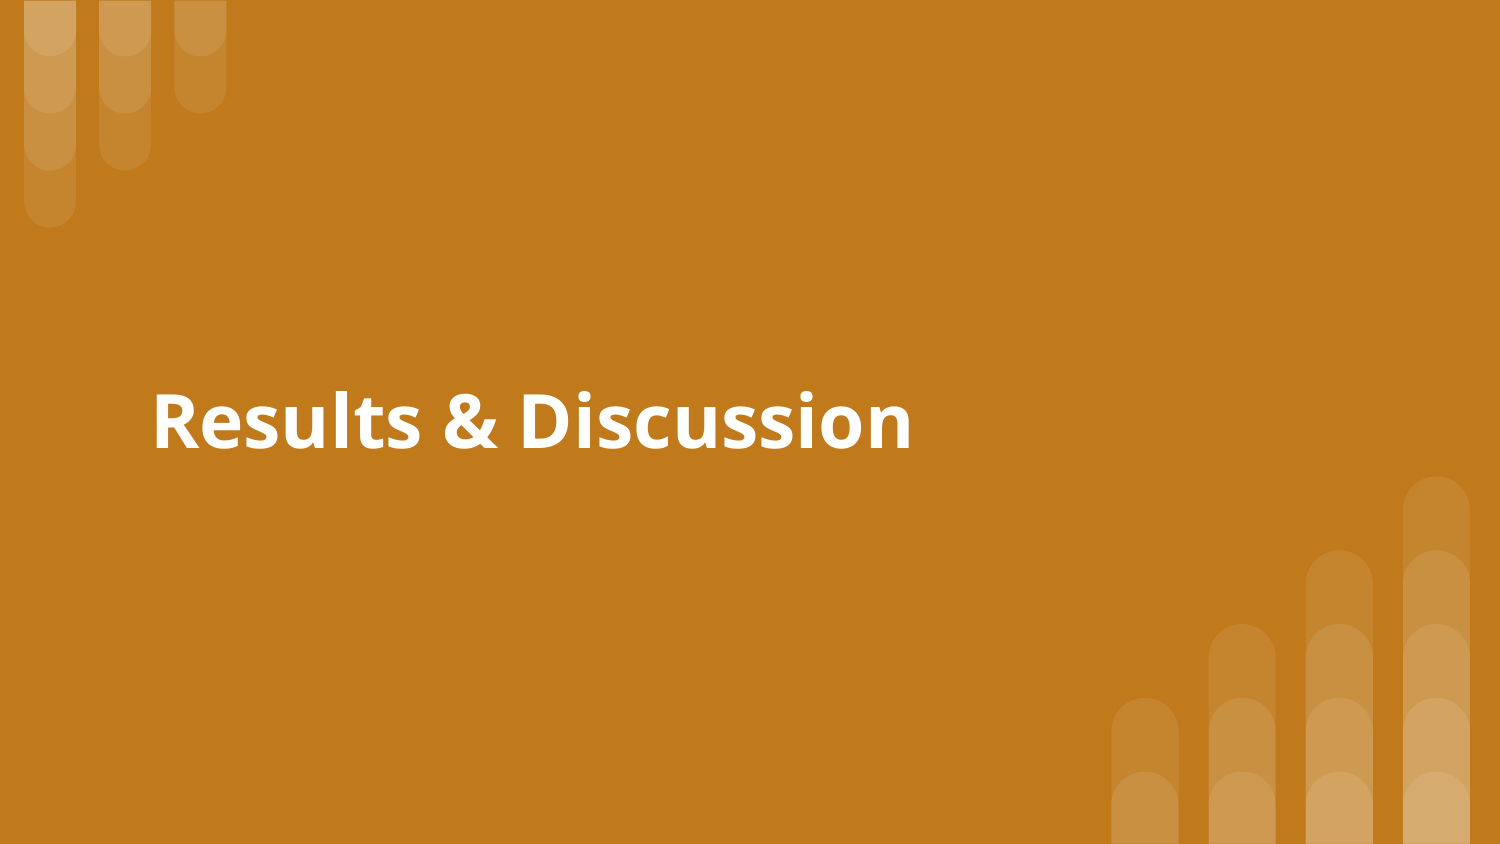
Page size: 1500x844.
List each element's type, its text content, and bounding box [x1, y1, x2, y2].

title Results & Discussion [135, 264, 1097, 572]
